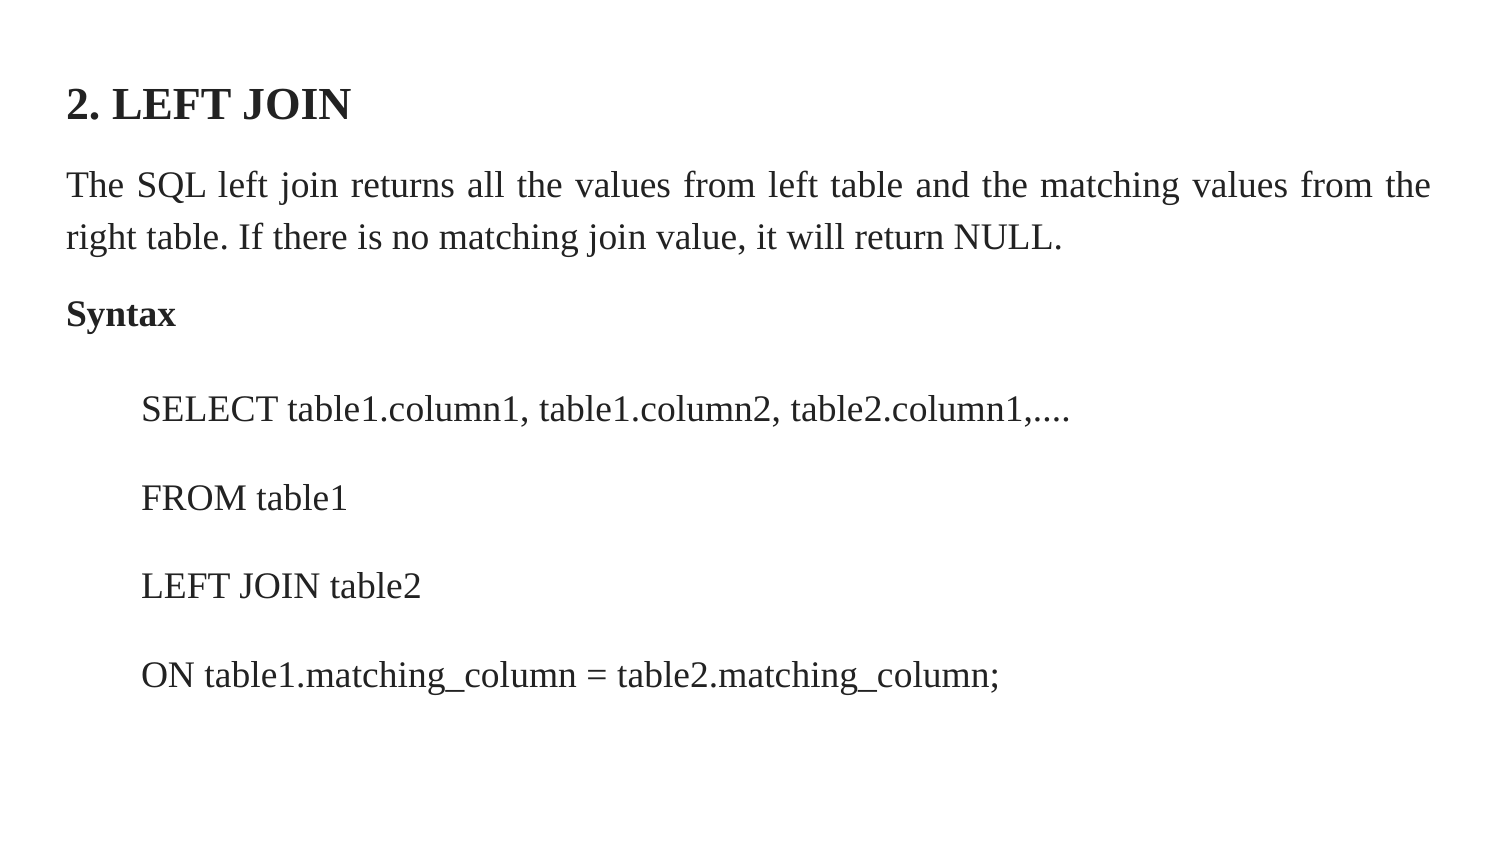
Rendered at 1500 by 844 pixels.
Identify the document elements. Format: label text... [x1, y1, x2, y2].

list 2. LEFT JOIN The SQL left join returns all the values from left table and the matching values from the right table. If there is no matching join value, it will return NULL. Syntax SELECT table1.column1, table1.column2, table2.column1,.... FROM table1 LEFT JOIN table2 ON table1.matching_column = table2.matching_column; [51, 41, 1449, 750]
